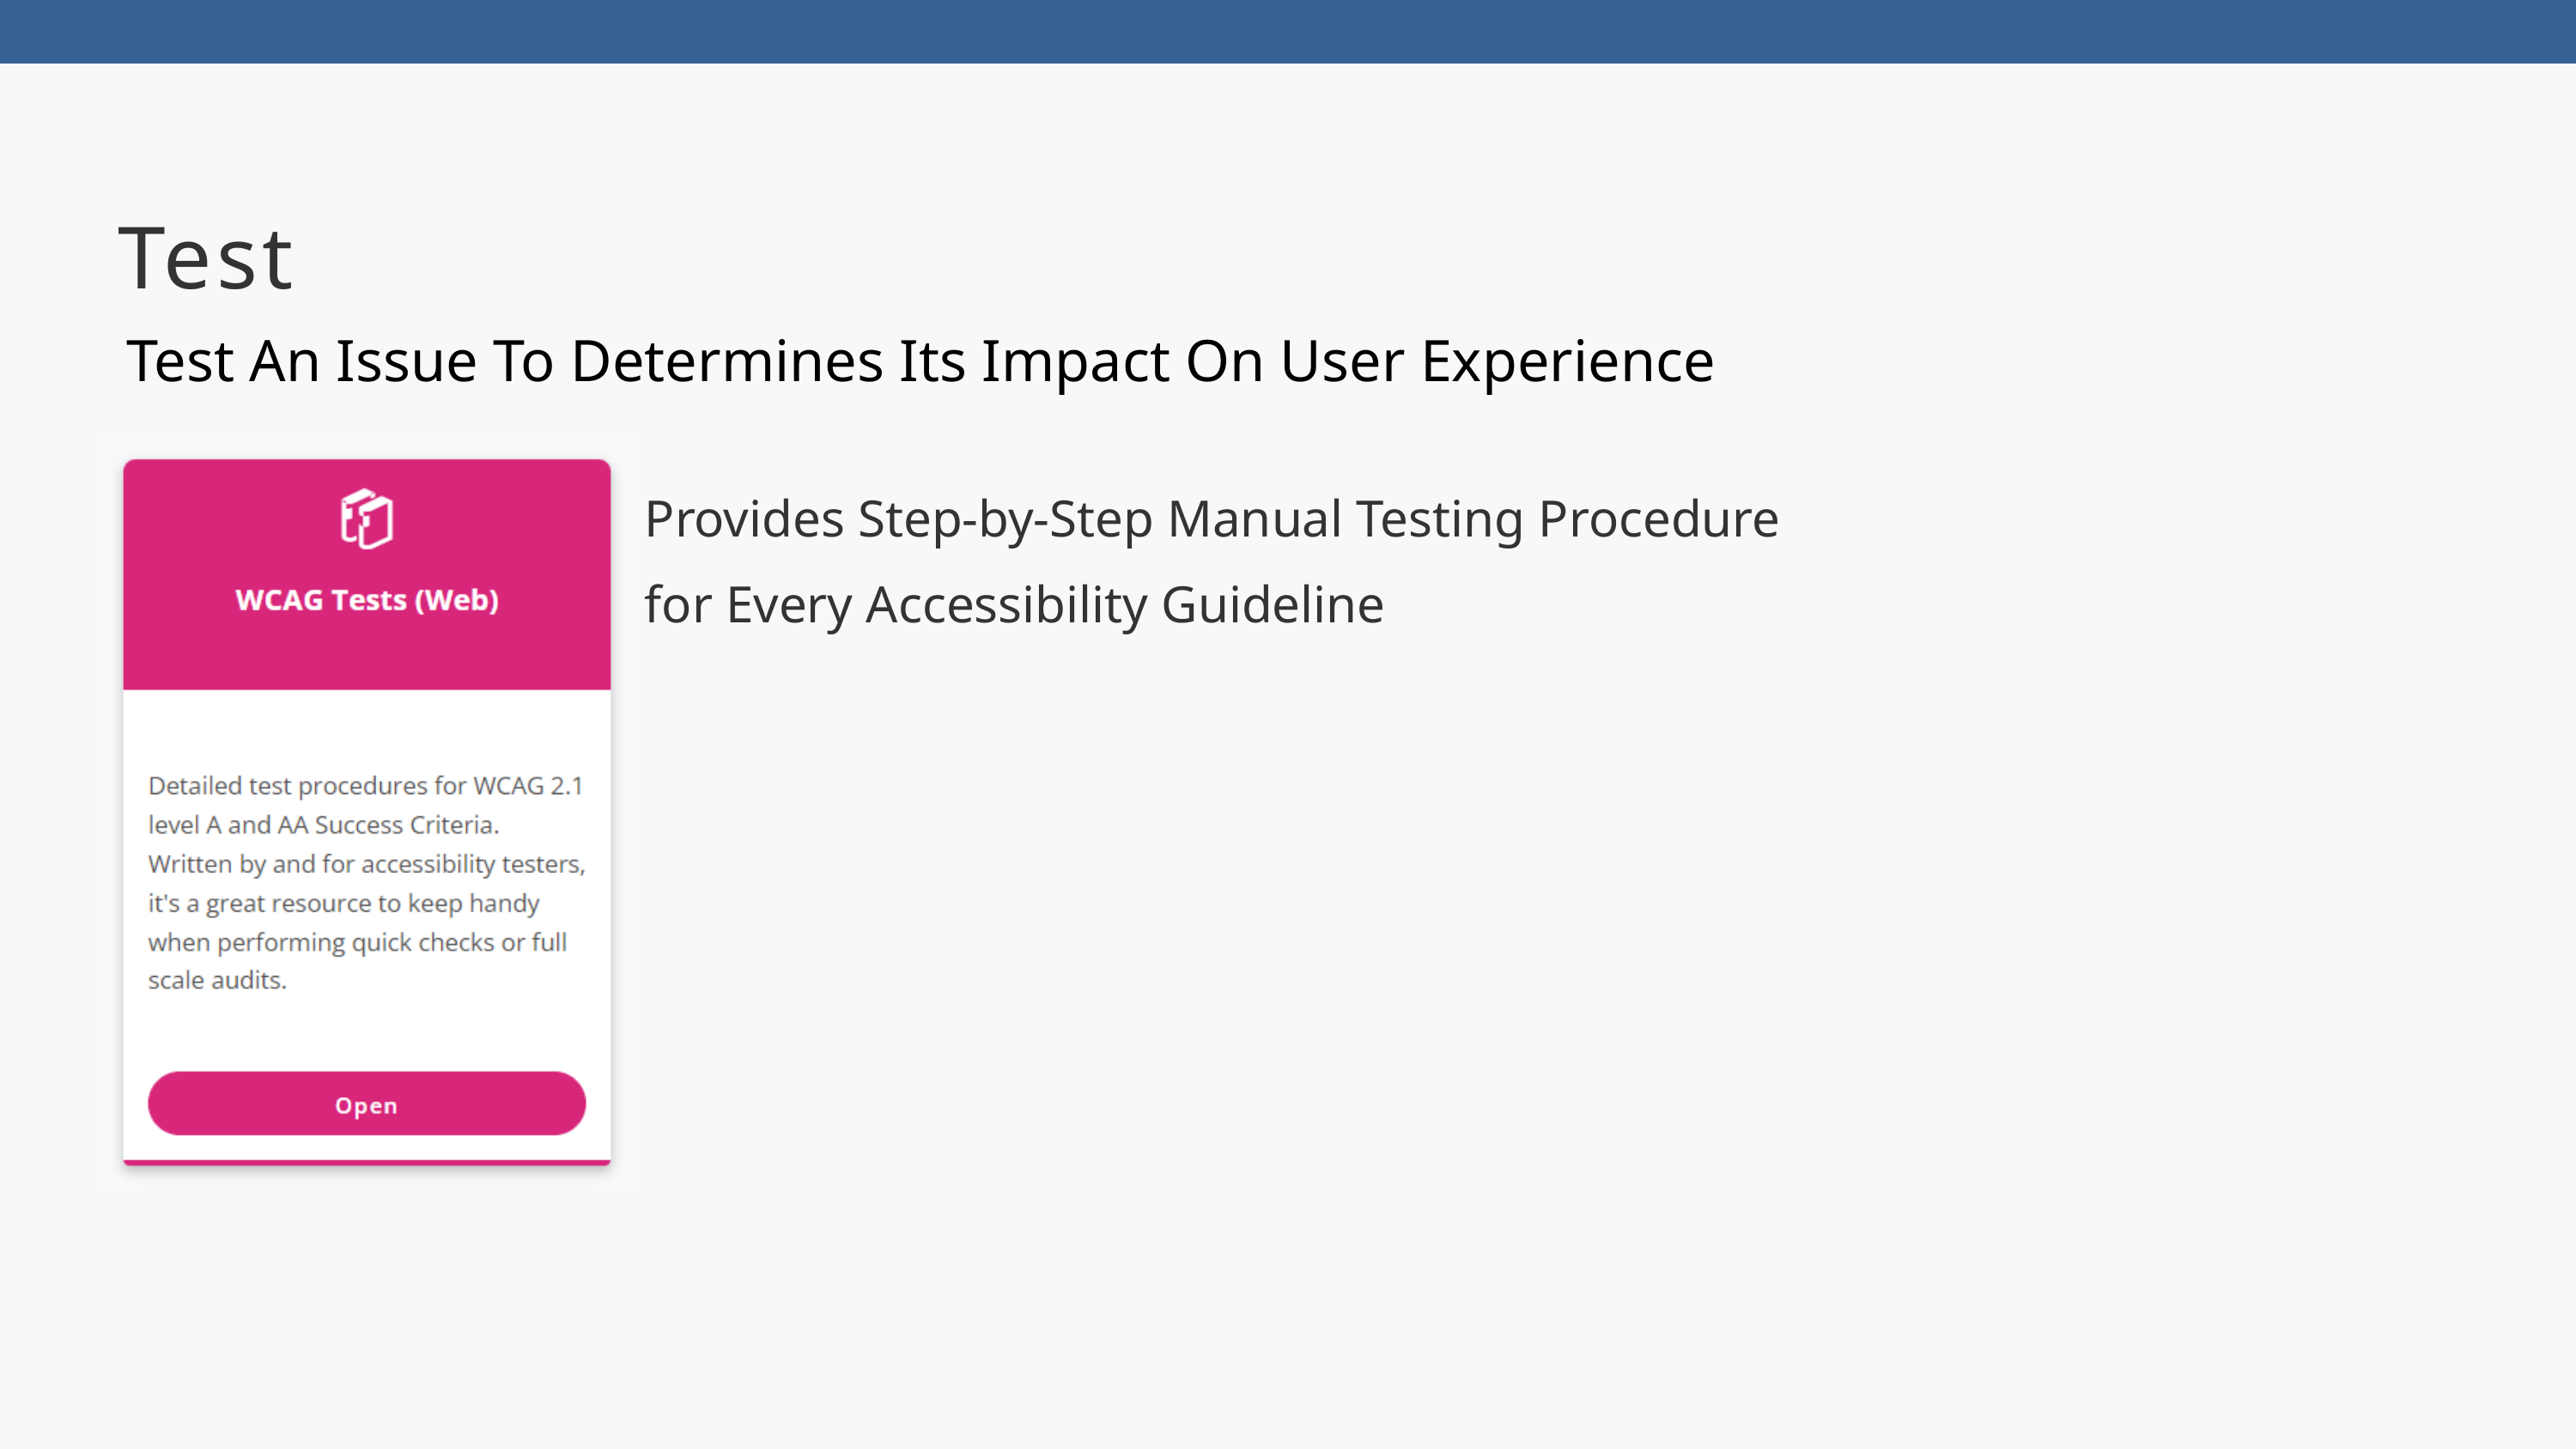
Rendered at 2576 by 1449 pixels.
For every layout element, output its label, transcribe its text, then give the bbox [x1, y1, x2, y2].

text_box Provides Step-by-Step Manual Testing Procedure for Every Accessibility Guideline [644, 460, 1815, 633]
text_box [0, 0, 2576, 64]
text_box Test An Issue To Determines Its Impact On User Experience [113, 283, 2111, 400]
text_box Test [118, 134, 2404, 306]
picture [96, 433, 637, 1186]
